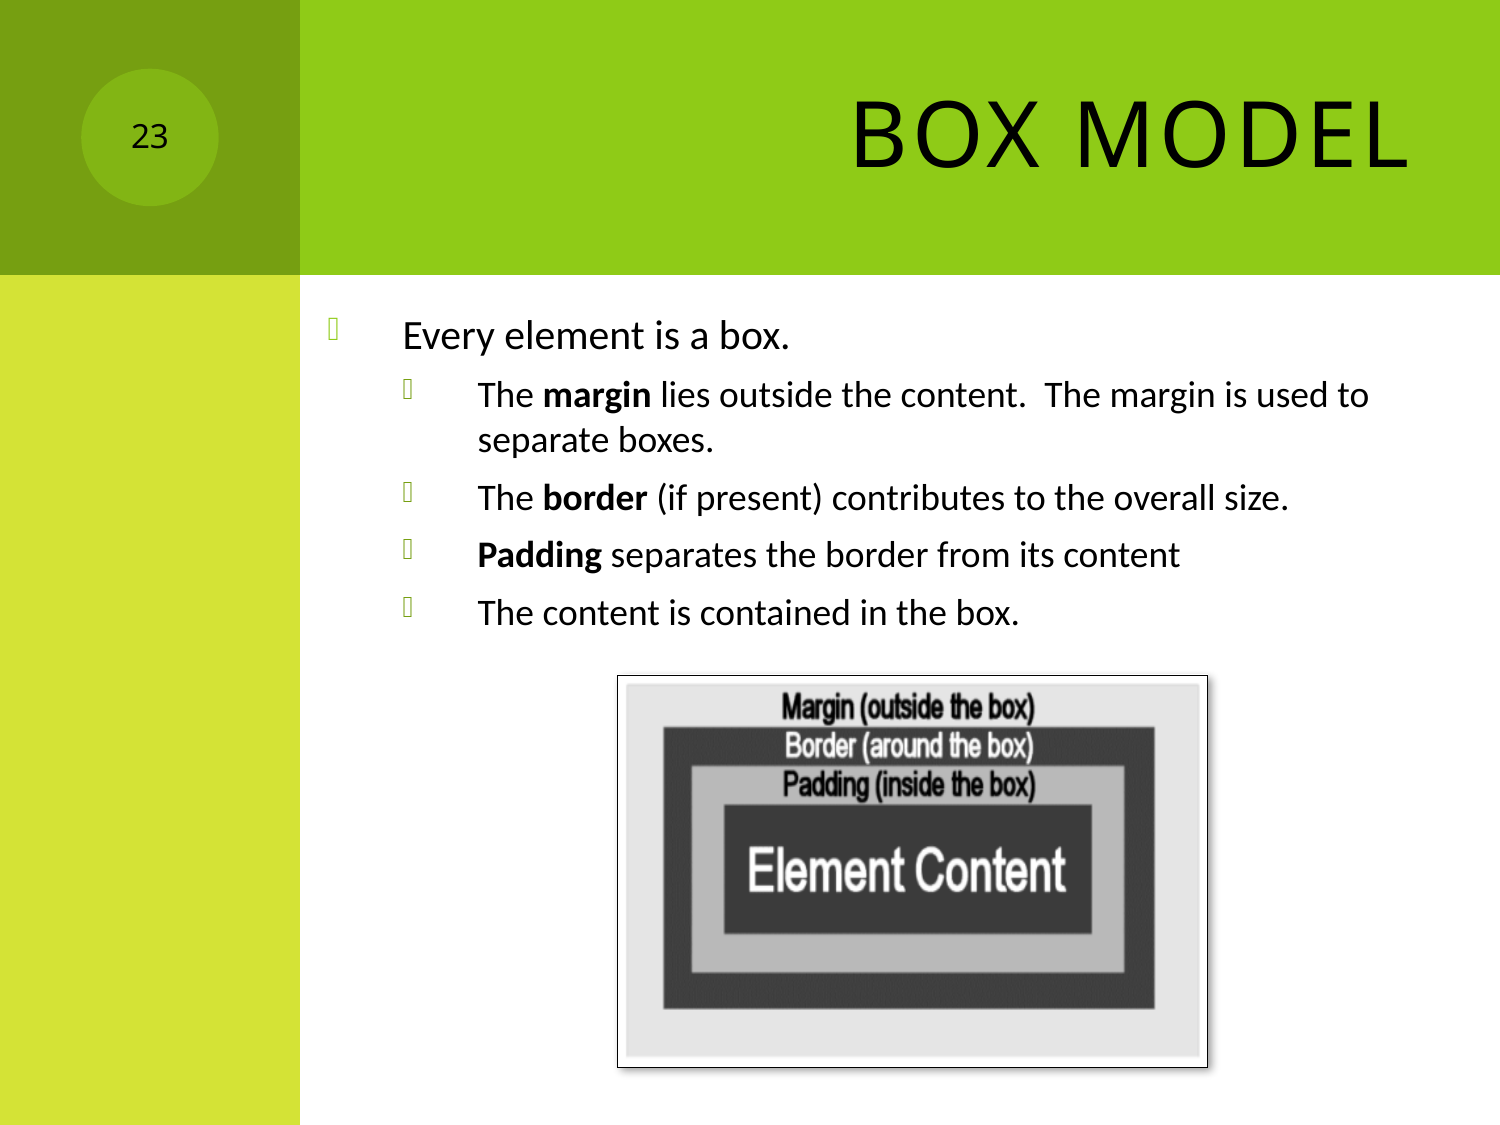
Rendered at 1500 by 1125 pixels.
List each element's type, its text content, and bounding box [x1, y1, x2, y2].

picture [616, 674, 1209, 1068]
list Every element is a box. The margin lies outside the content. The margin is used to separate boxes. The border (if present) contributes to the overall size. Padding separates the border from its content The content is contained in the box. [312, 299, 1475, 1013]
slide_number 23 [87, 87, 213, 188]
title Box Model [399, 37, 1425, 225]
